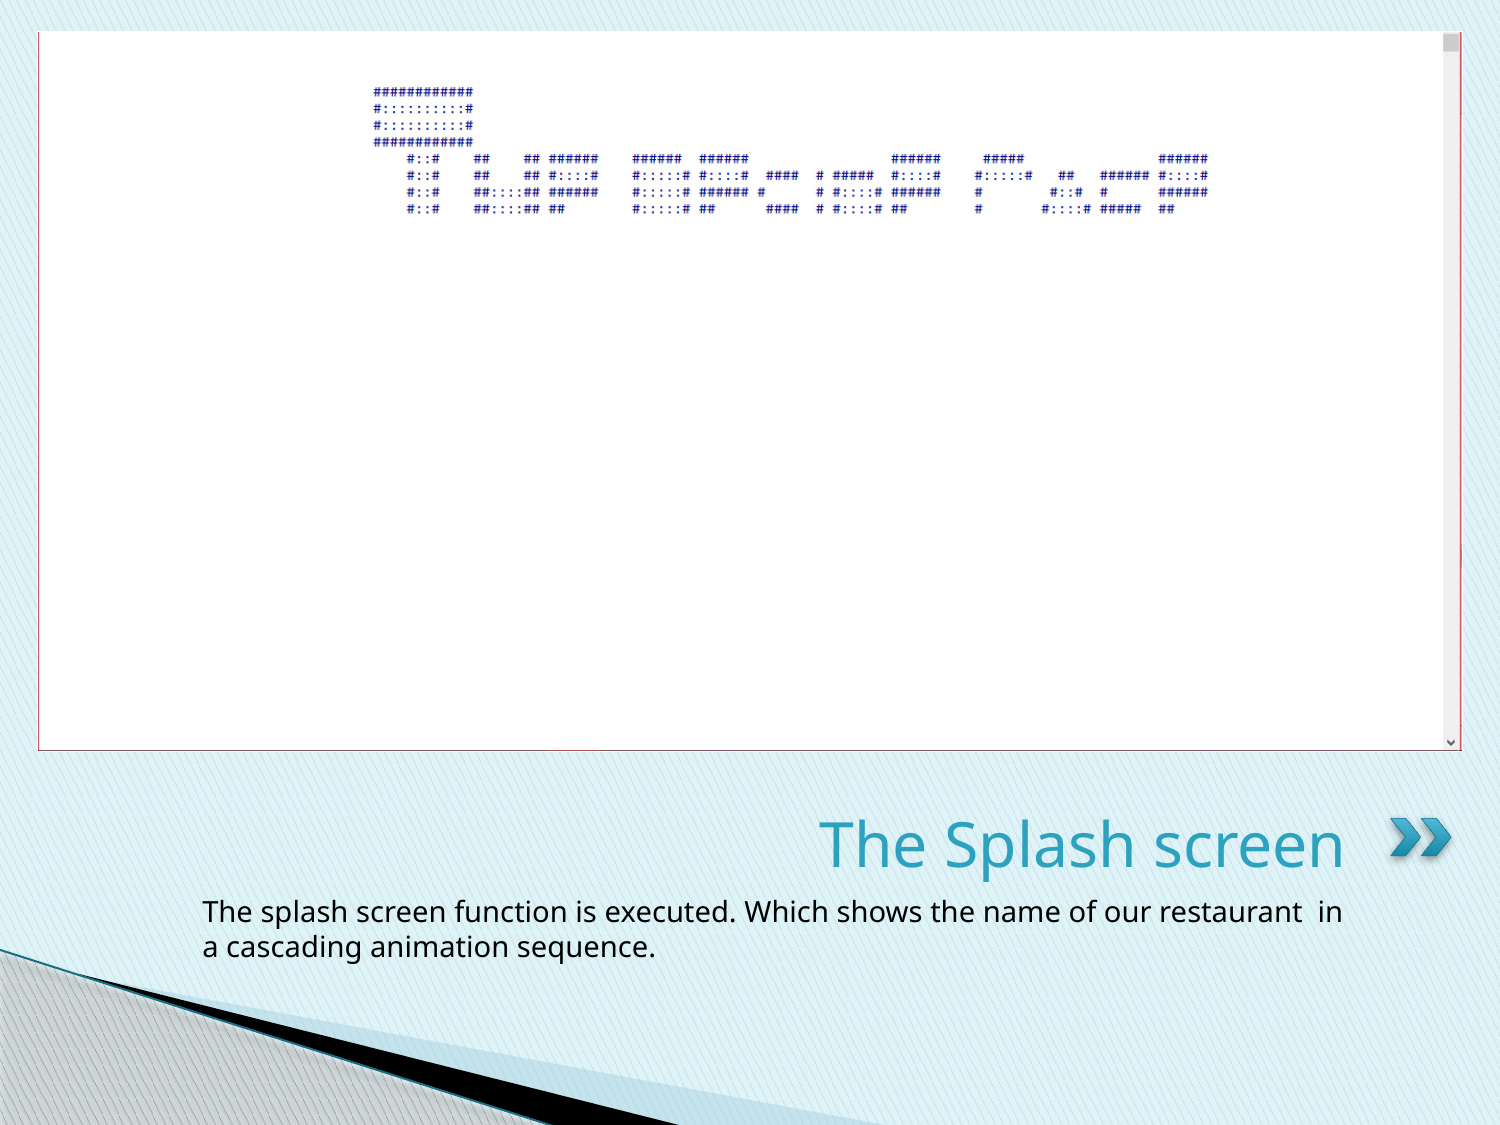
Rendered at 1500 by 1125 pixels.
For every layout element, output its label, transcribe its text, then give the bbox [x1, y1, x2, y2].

list The splash screen function is executed. Which shows the name of our restaurant in a cascading animation sequence. [187, 892, 1363, 1000]
title The Splash screen [37, 798, 1363, 891]
picture [37, 30, 1463, 752]
